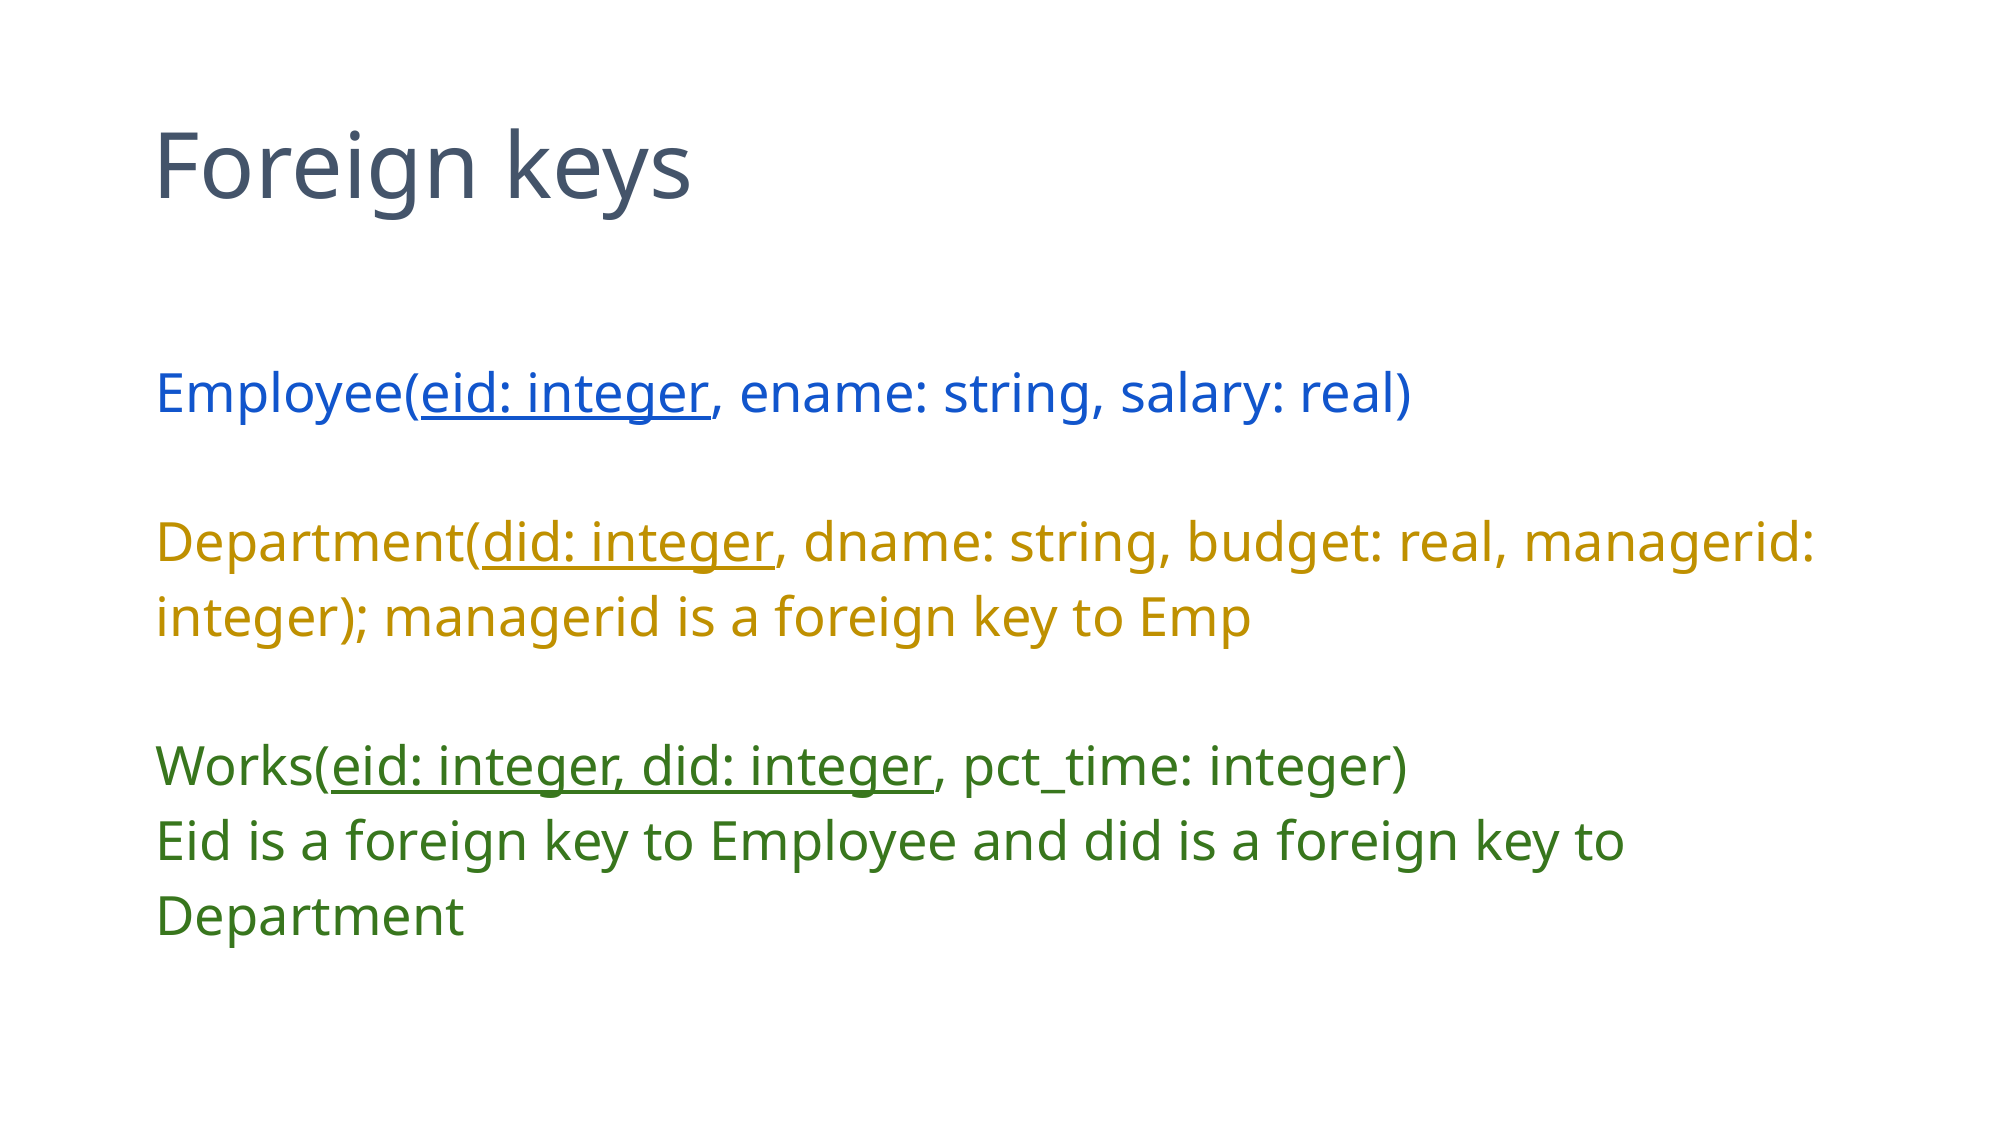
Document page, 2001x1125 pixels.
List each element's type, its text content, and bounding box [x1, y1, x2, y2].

text_box Employee(eid: integer, ename: string, salary: real) Department(did: integer, dname: string, budget: real, managerid: integer); managerid is a foreign key to Emp Works(eid: integer, did: integer, pct_time: integer) Eid is a foreign key to Employee and did is a foreign key to Department [140, 333, 1960, 1001]
title Foreign keys [137, 59, 1863, 278]
